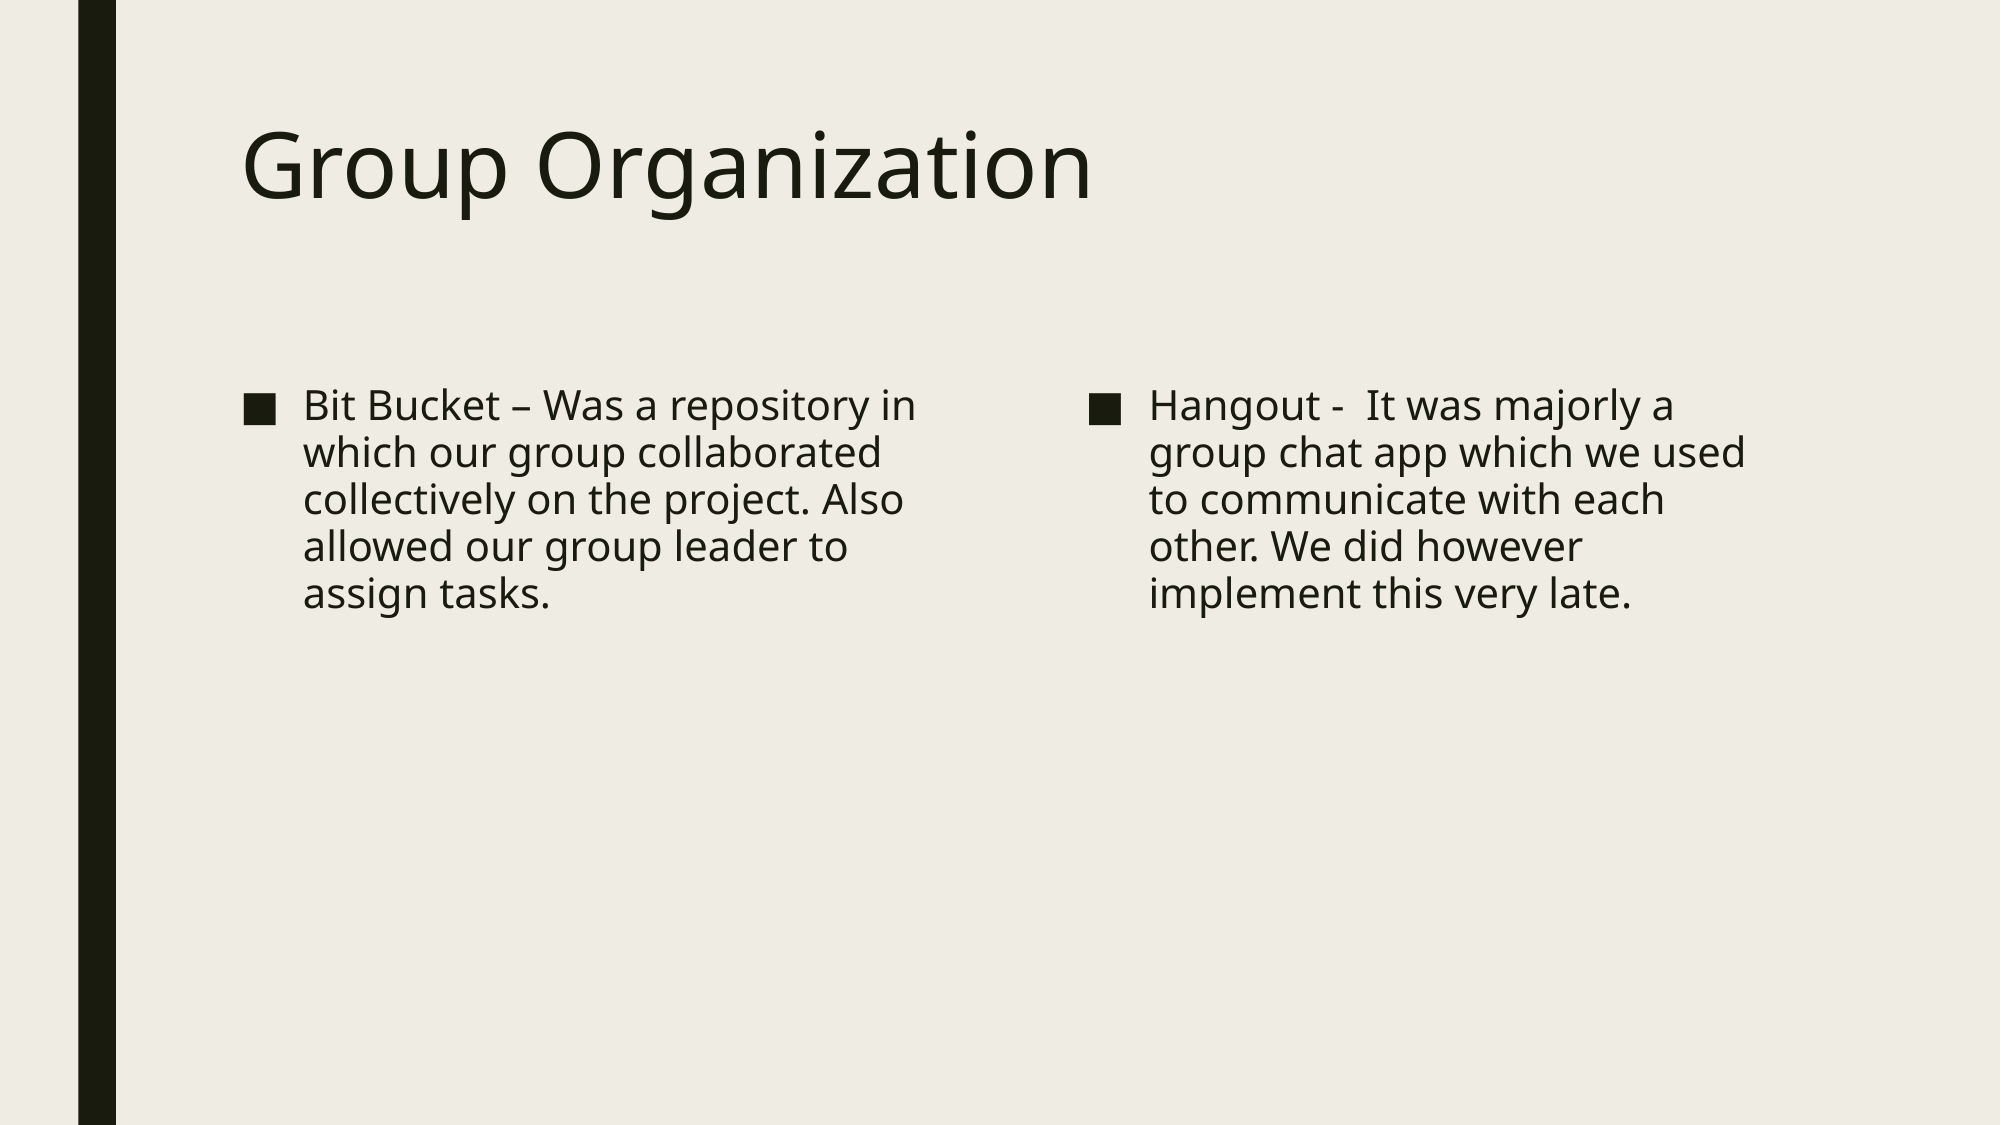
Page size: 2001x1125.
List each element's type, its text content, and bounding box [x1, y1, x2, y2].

list Hangout - It was majorly a group chat app which we used to communicate with each other. We did however implement this very late. [1070, 375, 1801, 963]
list Bit Bucket – Was a repository in which our group collaborated collectively on the project. Also allowed our group leader to assign tasks. [225, 375, 955, 963]
title Group Organization [225, 112, 1800, 357]
